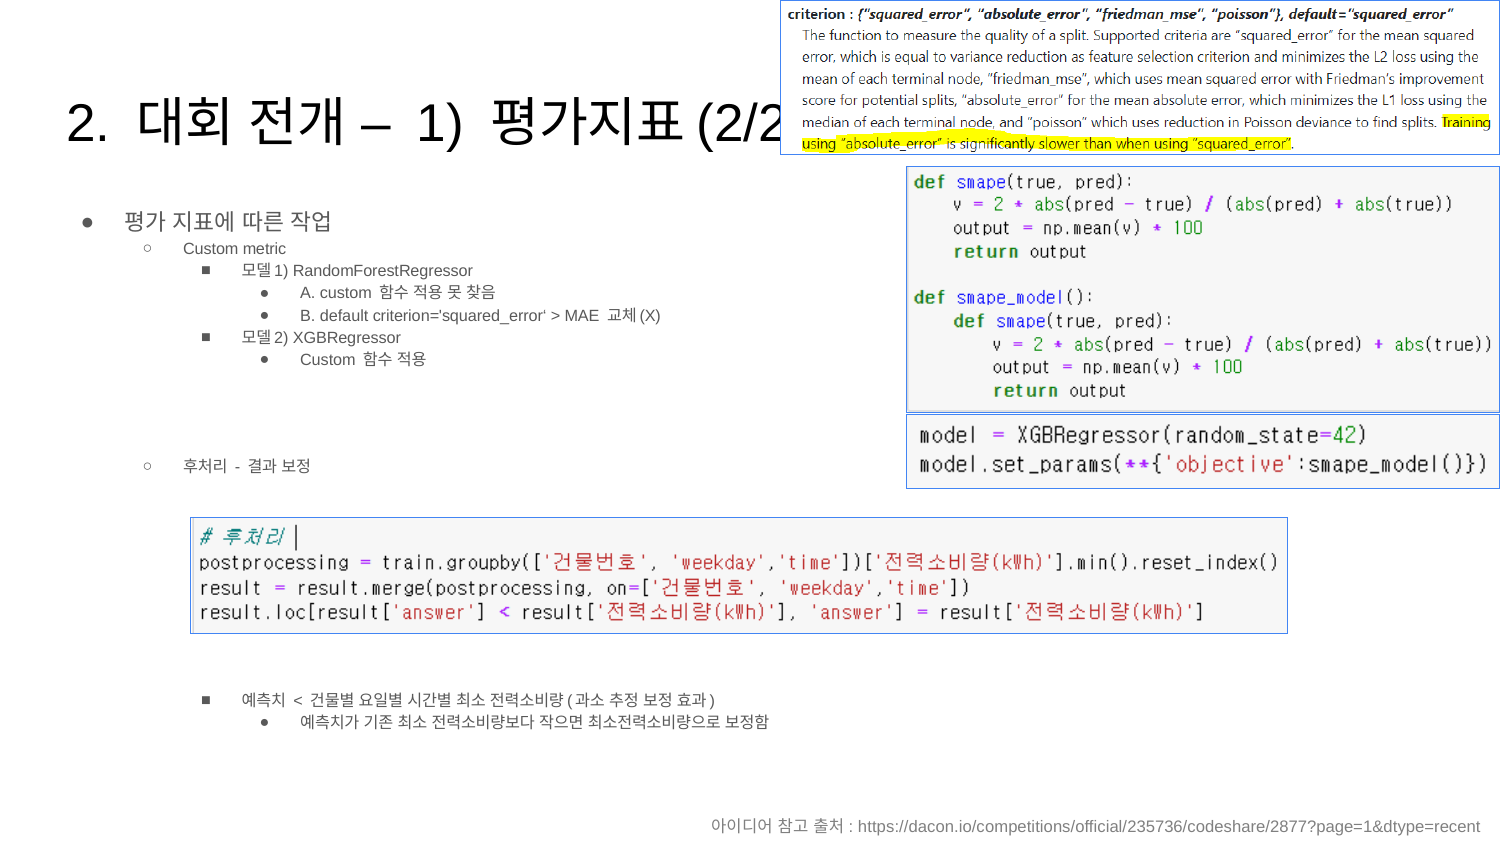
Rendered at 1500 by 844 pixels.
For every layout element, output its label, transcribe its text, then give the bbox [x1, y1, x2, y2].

text_box 아이디어 참고 출처: https://dacon.io/competitions/official/235736/codeshare/2877?page=1&dtype=recent [696, 808, 1500, 844]
picture [906, 166, 1500, 489]
title 2. 대회 전개 – 1) 평가지표(2/2) [51, 72, 908, 167]
list 평가 지표에 따른 작업 Custom metric 모델1) RandomForestRegressor A. custom 함수 적용 못 찾음 B. default criterion='squared_error‘ > MAE 교체(X) 모델2) XGBRegressor Custom 함수 적용 후처리 - 결과 보정 예측치 < 건물별 요일별 시간별 최소 전력소비량(과소 추정 보정 효과) 예측치가 기존 최소 전력소비량보다 작으면 최소전력소비량으로 보정함 [51, 189, 1449, 750]
picture [780, 0, 1500, 155]
picture [190, 517, 1288, 634]
